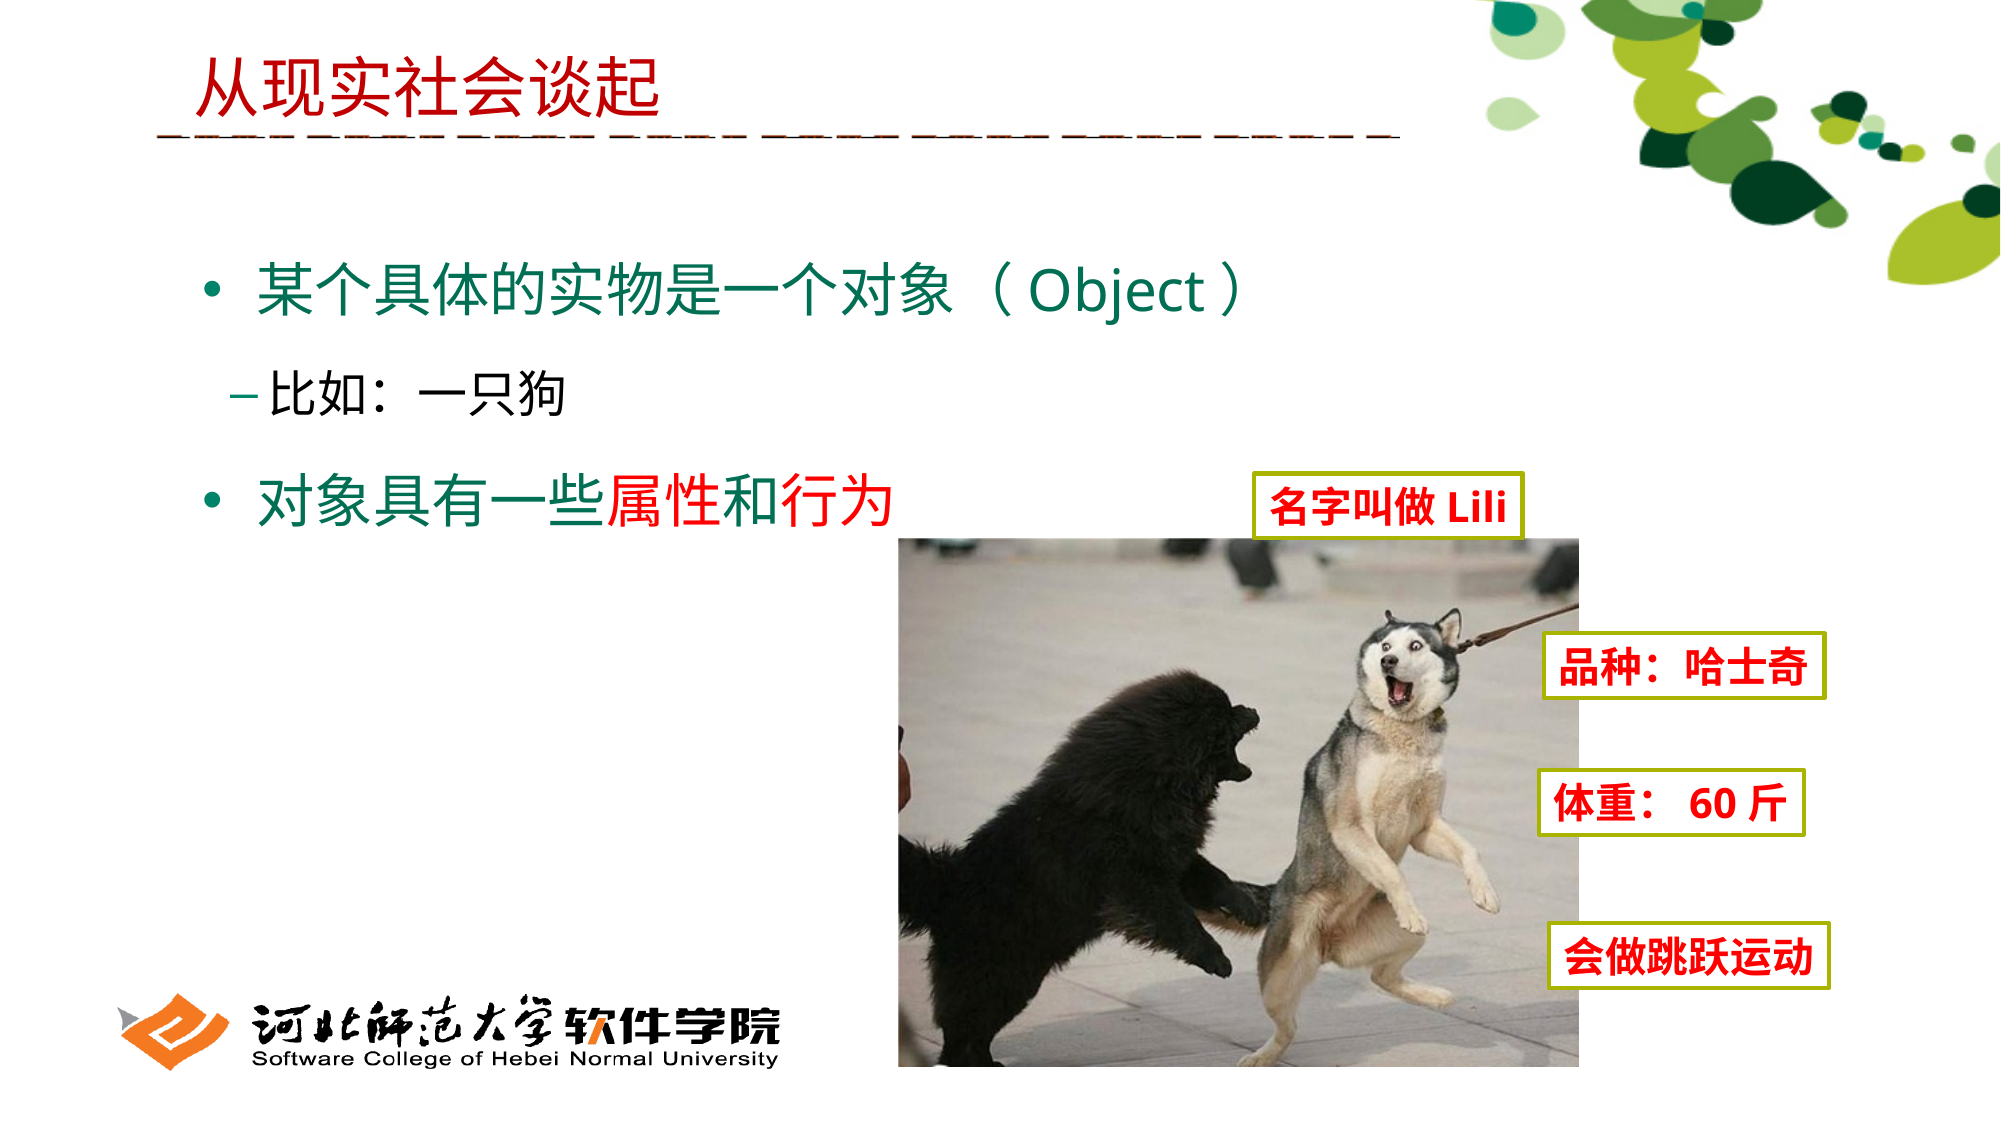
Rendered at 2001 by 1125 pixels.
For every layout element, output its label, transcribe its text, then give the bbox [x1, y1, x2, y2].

list 从现实社会谈起 [178, 38, 1523, 120]
text_box 名字叫做Lili [1252, 471, 1525, 537]
list 某个具体的实物是一个对象（Object） 比如：一只狗 对象具有一些属性和行为 [187, 210, 1782, 973]
picture [0, 0, 2001, 1125]
text_box 会做跳跃运动 [1584, 921, 1831, 990]
text_box 体重：60斤 [1584, 768, 1806, 837]
text_box 品种：哈士奇 [1584, 631, 1827, 700]
